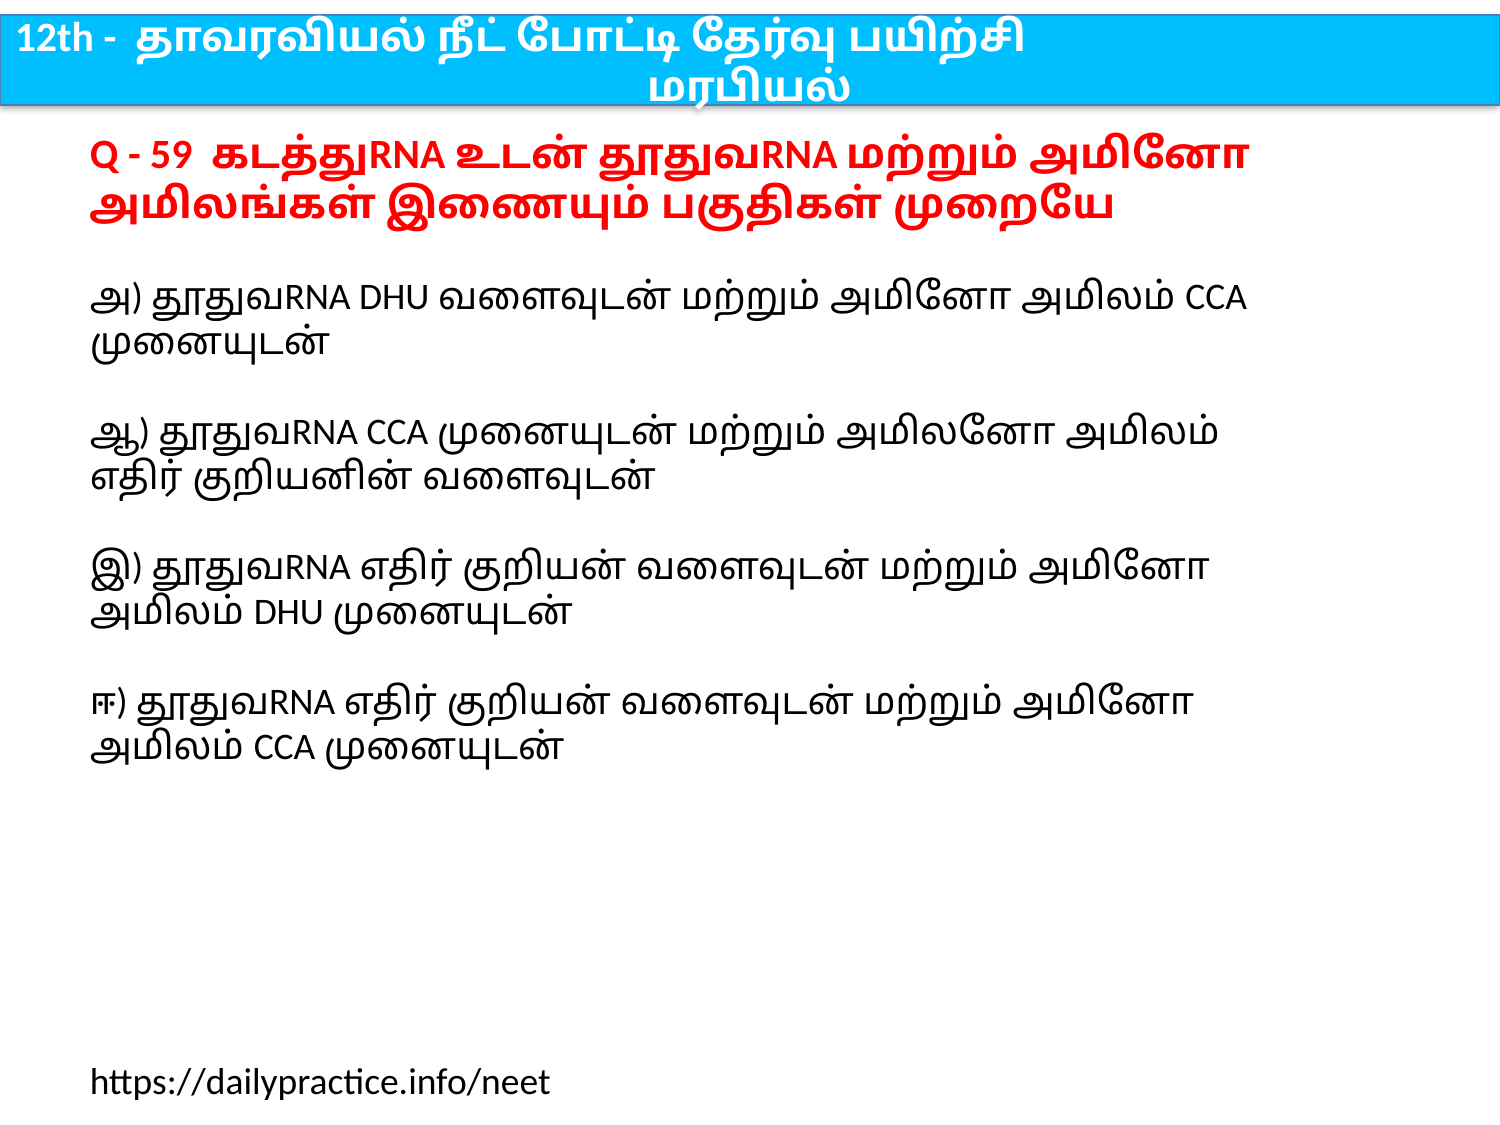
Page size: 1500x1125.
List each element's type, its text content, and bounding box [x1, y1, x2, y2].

text_box https://dailypractice.info/neet [74, 1049, 675, 1110]
text_box 12th - தாவரவியல் நீட் போட்டி தேர்வு பயிற்சி மரபியல் [0, 14, 1500, 106]
text_box Q - 59 கடத்துRNA உடன் தூதுவRNA மற்றும் அமினோ அமிலங்கள் இணையும் பகுதிகள் முறையே அ) தூதுவRNA DHU வளைவுடன் மற்றும் அமினோ அமிலம் CCA முனையுடன் ஆ) தூதுவRNA CCA முனையுடன் மற்றும் அமிலனோ அமிலம் எதிர் குறியனின் வளைவுடன் இ) தூதுவRNA எதிர் குறியன் வளைவுடன் மற்றும் அமினோ அமிலம் DHU முனையுடன் ஈ) தூதுவRNA எதிர் குறியன் வளைவுடன் மற்றும் அமினோ அமிலம் CCA முனையுடன் [74, 74, 1275, 775]
